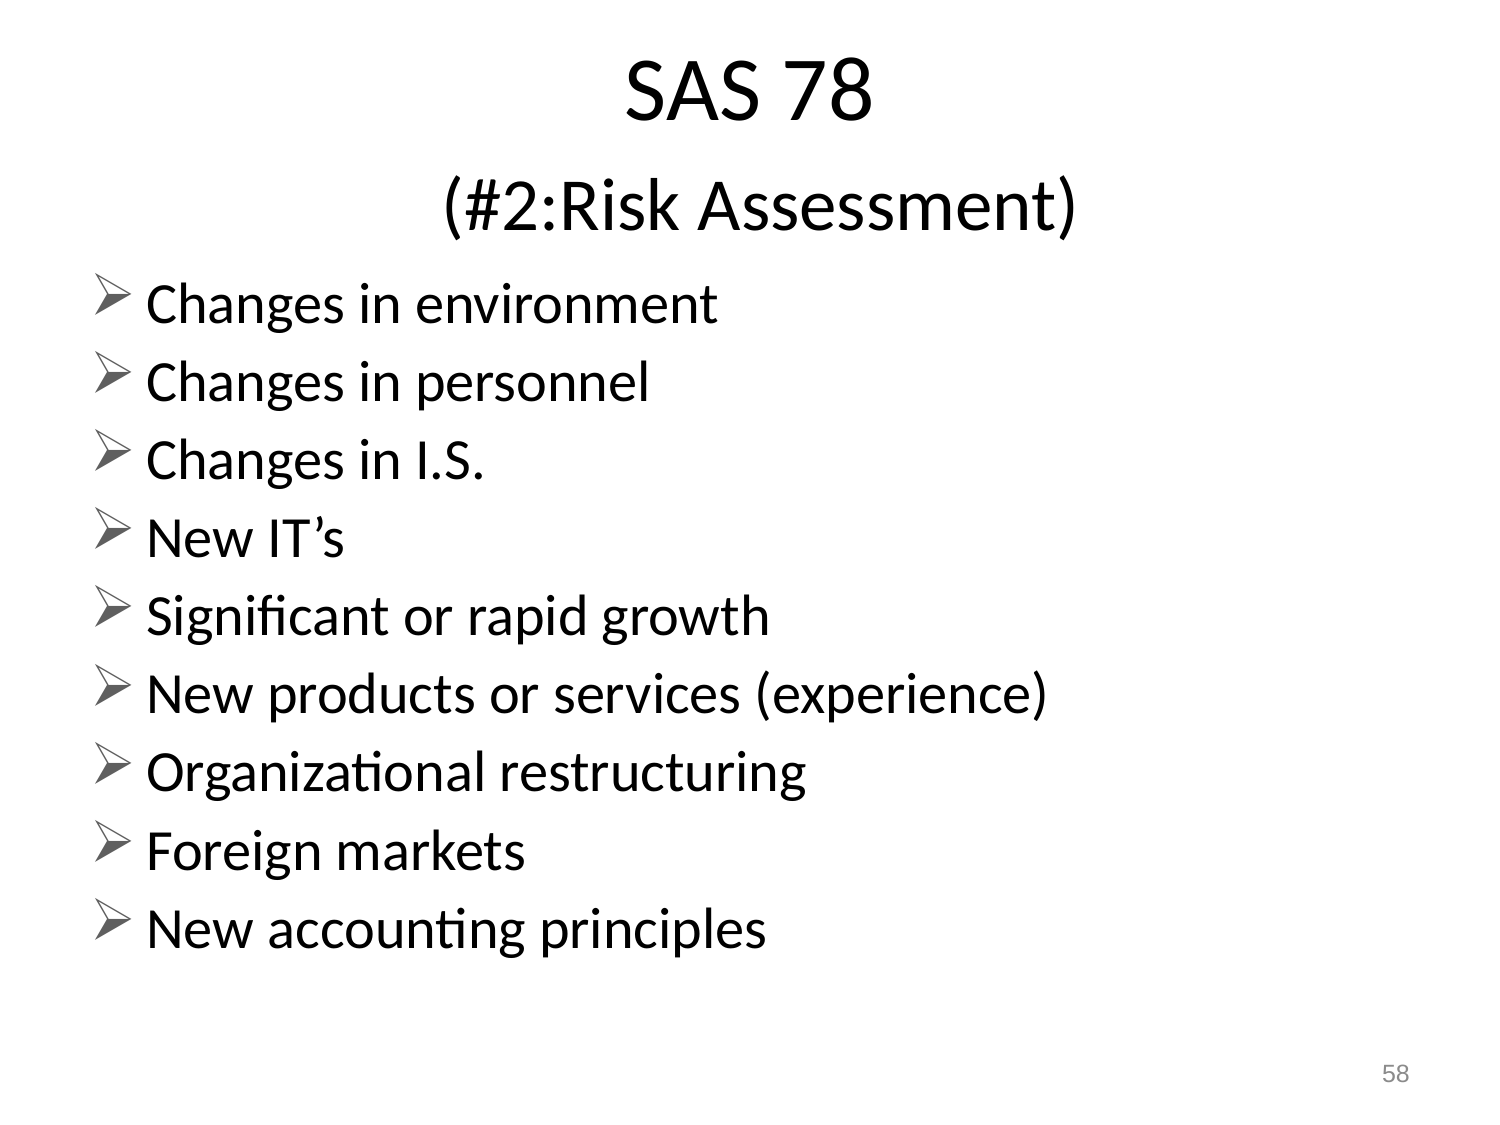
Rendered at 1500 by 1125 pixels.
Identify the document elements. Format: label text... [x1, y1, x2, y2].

title SAS 78 (#2:Risk Assessment) [74, 44, 1426, 233]
list Changes in environment Changes in personnel Changes in I.S. New IT’s Significant or rapid growth New products or services (experience) Organizational restructuring Foreign markets New accounting principles [74, 262, 1426, 1006]
slide_number 58 [1074, 1042, 1425, 1103]
